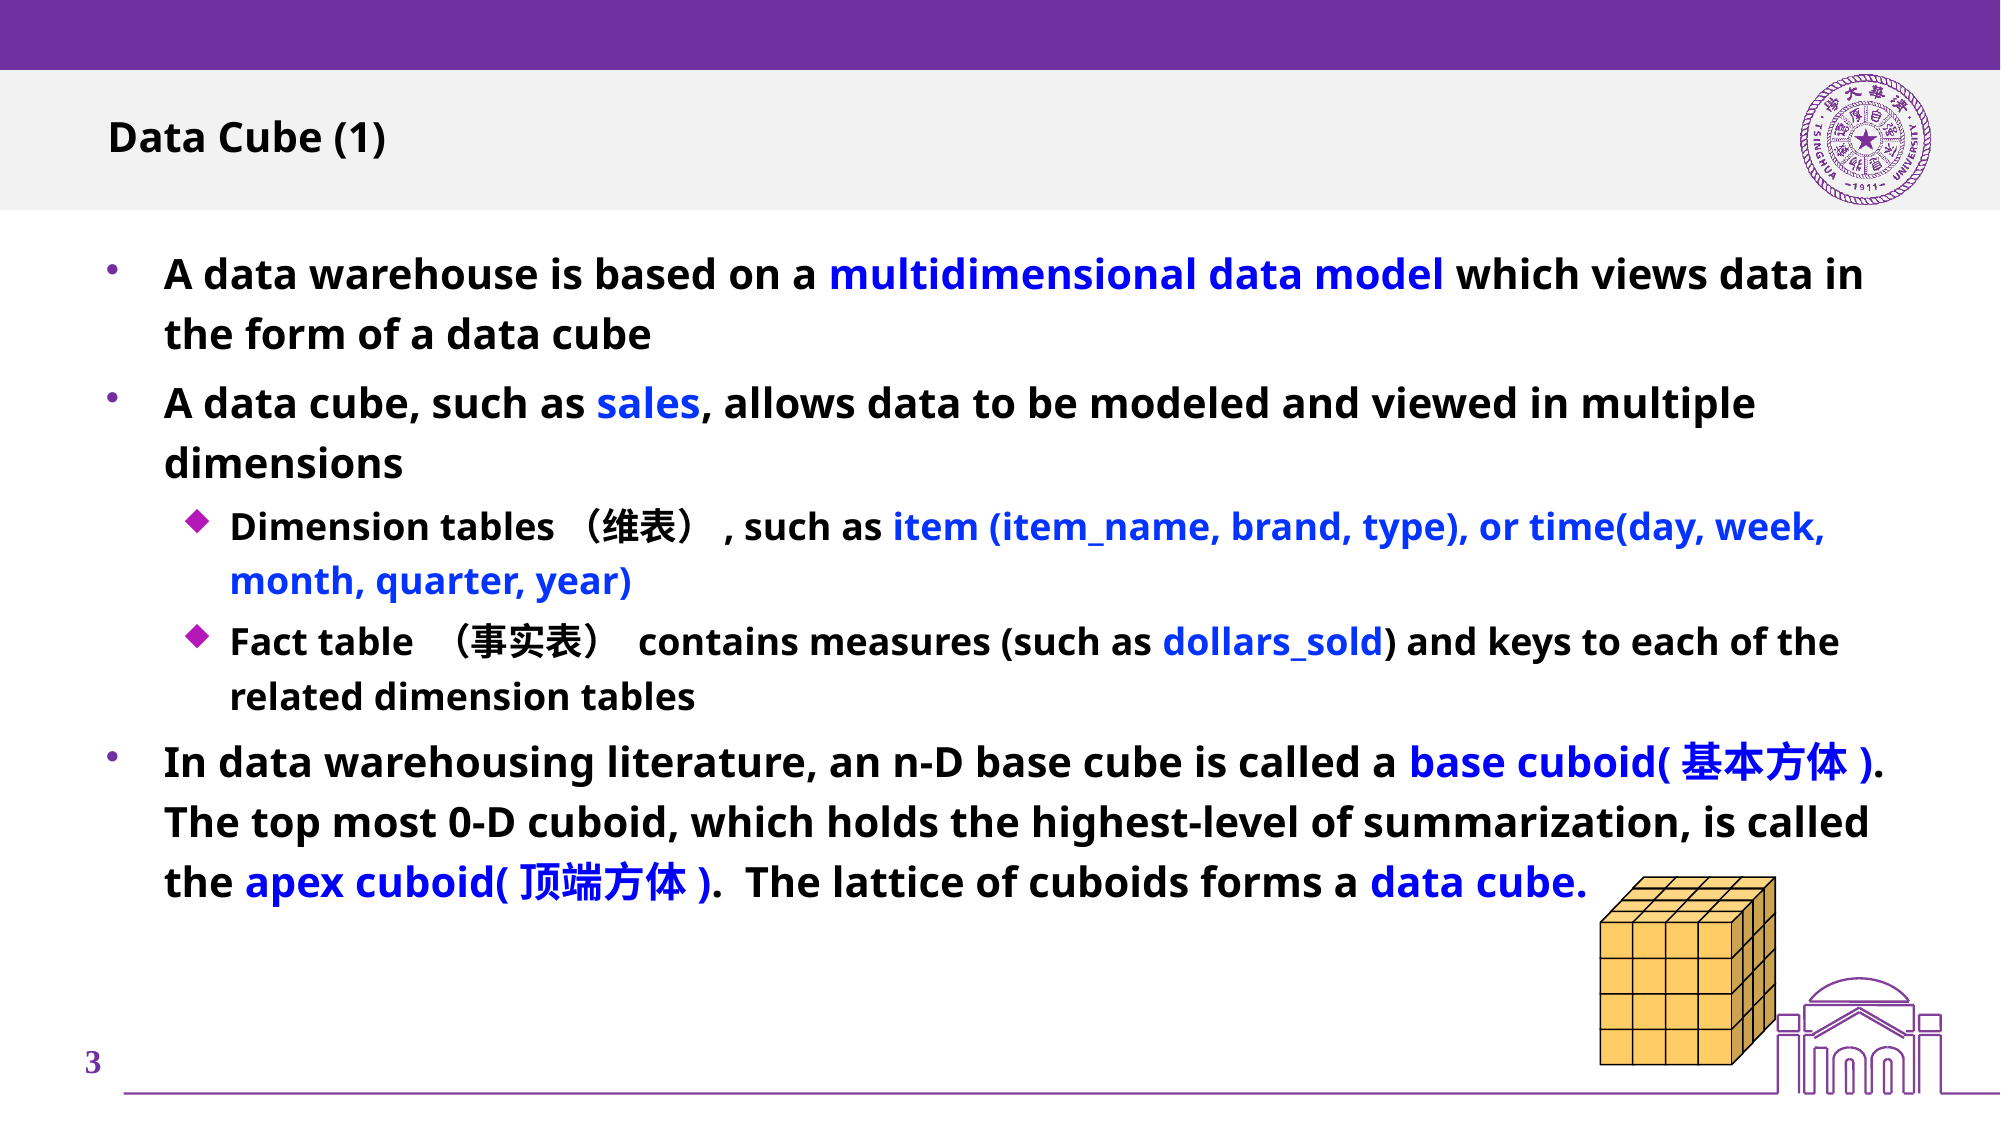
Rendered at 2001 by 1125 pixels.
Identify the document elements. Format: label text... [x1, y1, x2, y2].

list A data warehouse is based on a multidimensional data model which views data in the form of a data cube A data cube, such as sales, allows data to be modeled and viewed in multiple dimensions Dimension tables（维表）, such as item (item_name, brand, type), or time(day, week, month, quarter, year) Fact table （事实表） contains measures (such as dollars_sold) and keys to each of the related dimension tables In data warehousing literature, an n-D base cube is called a base cuboid(基本方体). The top most 0-D cuboid, which holds the highest-level of summarization, is called the apex cuboid(顶端方体). The lattice of cuboids forms a data cube. [92, 230, 1940, 1096]
picture [1800, 74, 1931, 205]
title Data Cube (1) [92, 60, 1794, 212]
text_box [1600, 876, 1776, 1065]
